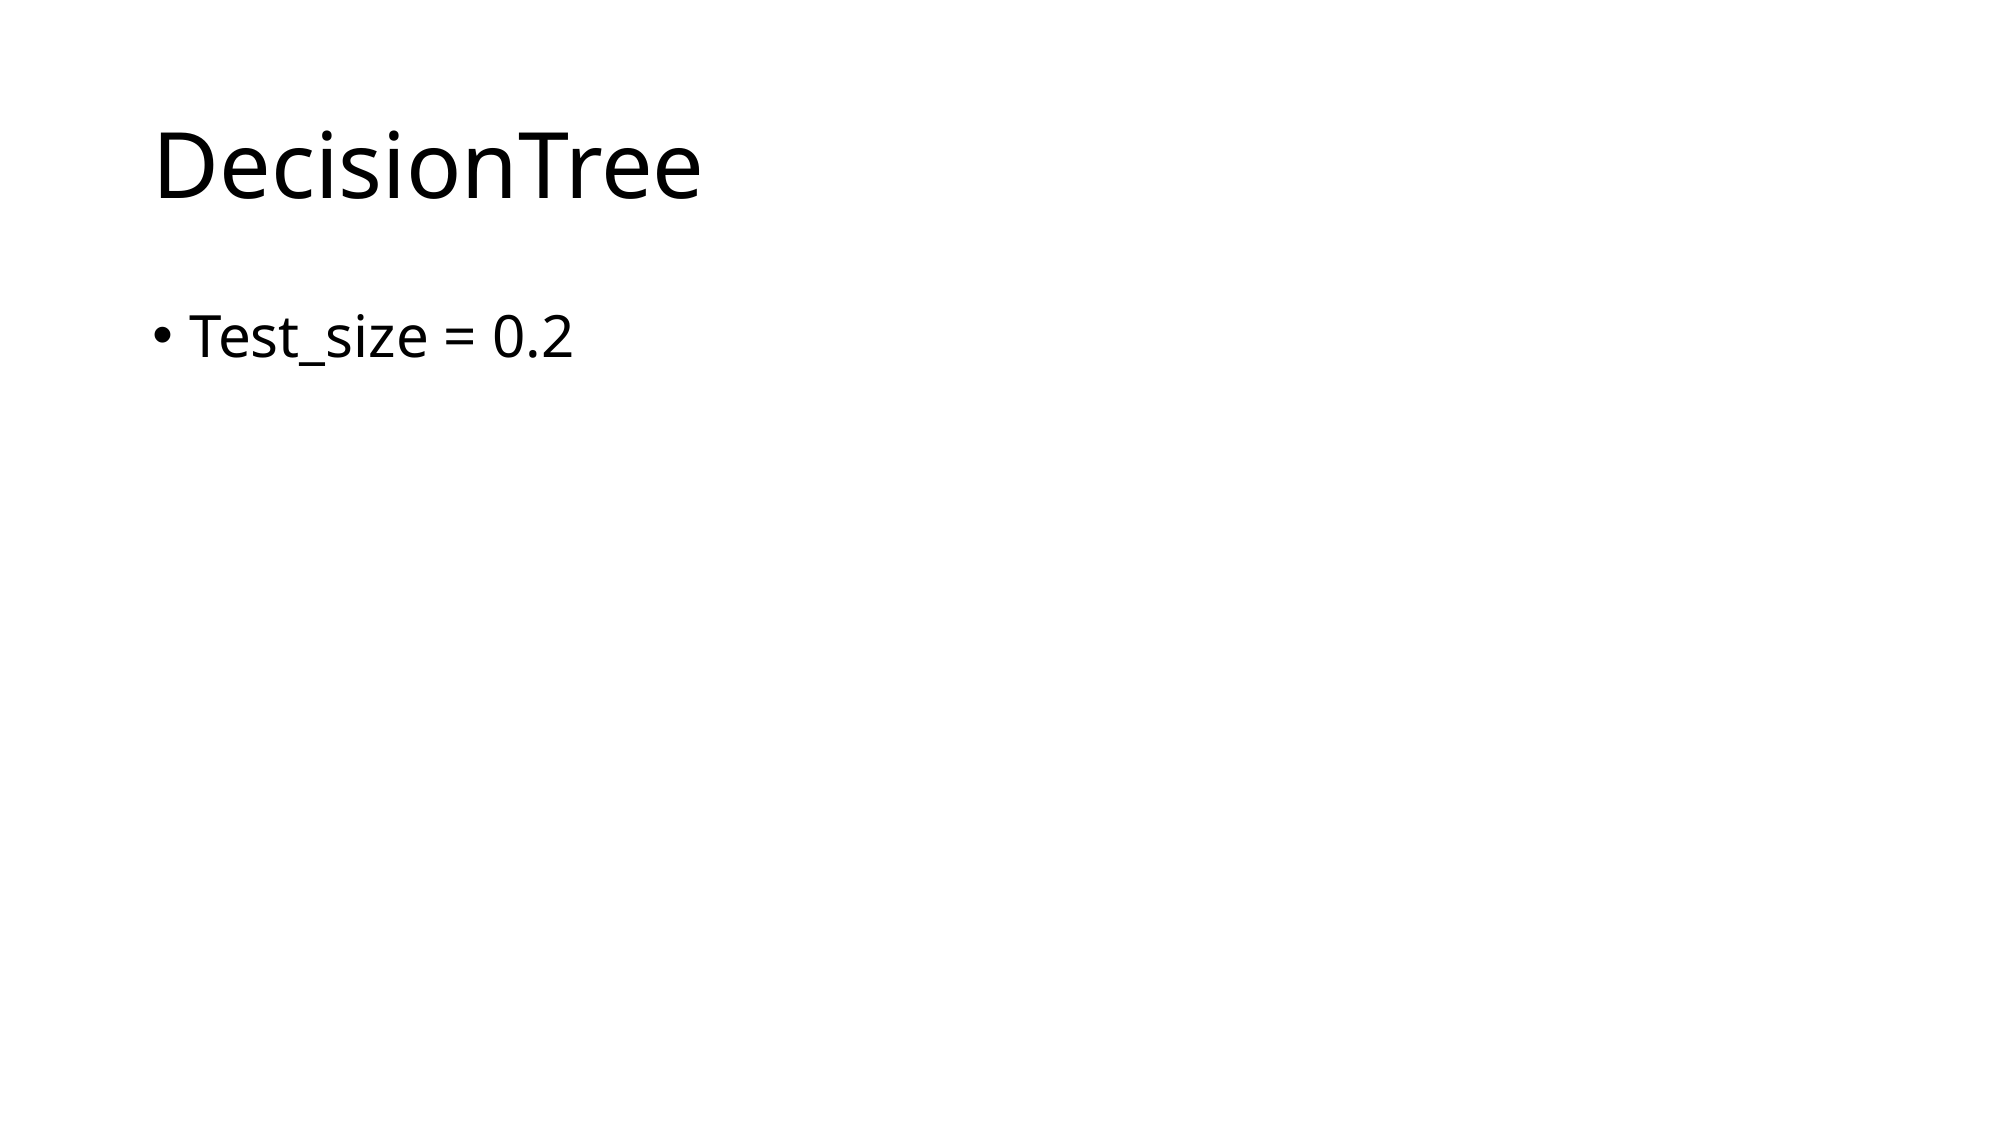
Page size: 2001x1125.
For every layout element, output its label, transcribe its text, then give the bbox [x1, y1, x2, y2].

list Test_size = 0.2 [137, 299, 1863, 1014]
title DecisionTree [137, 59, 1863, 278]
